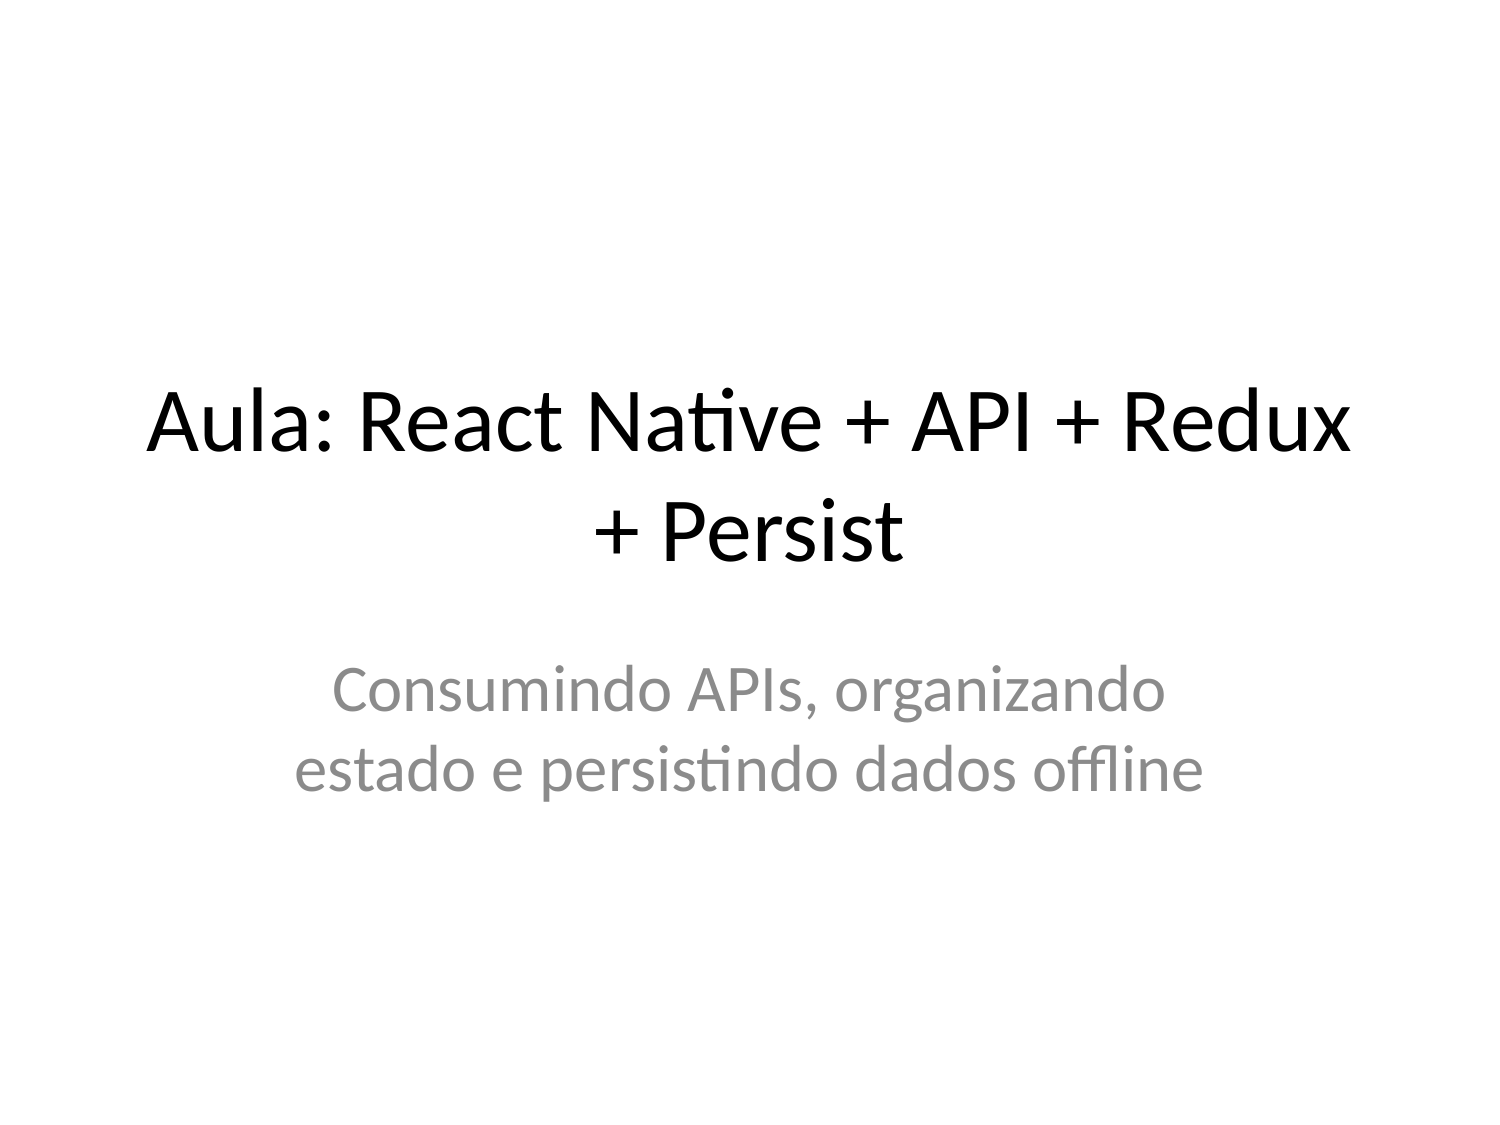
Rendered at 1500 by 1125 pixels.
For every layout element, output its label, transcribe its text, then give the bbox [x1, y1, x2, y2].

subtitle Consumindo APIs, organizando estado e persistindo dados offline [225, 637, 1275, 925]
title Aula: React Native + API + Redux + Persist [112, 349, 1388, 591]
